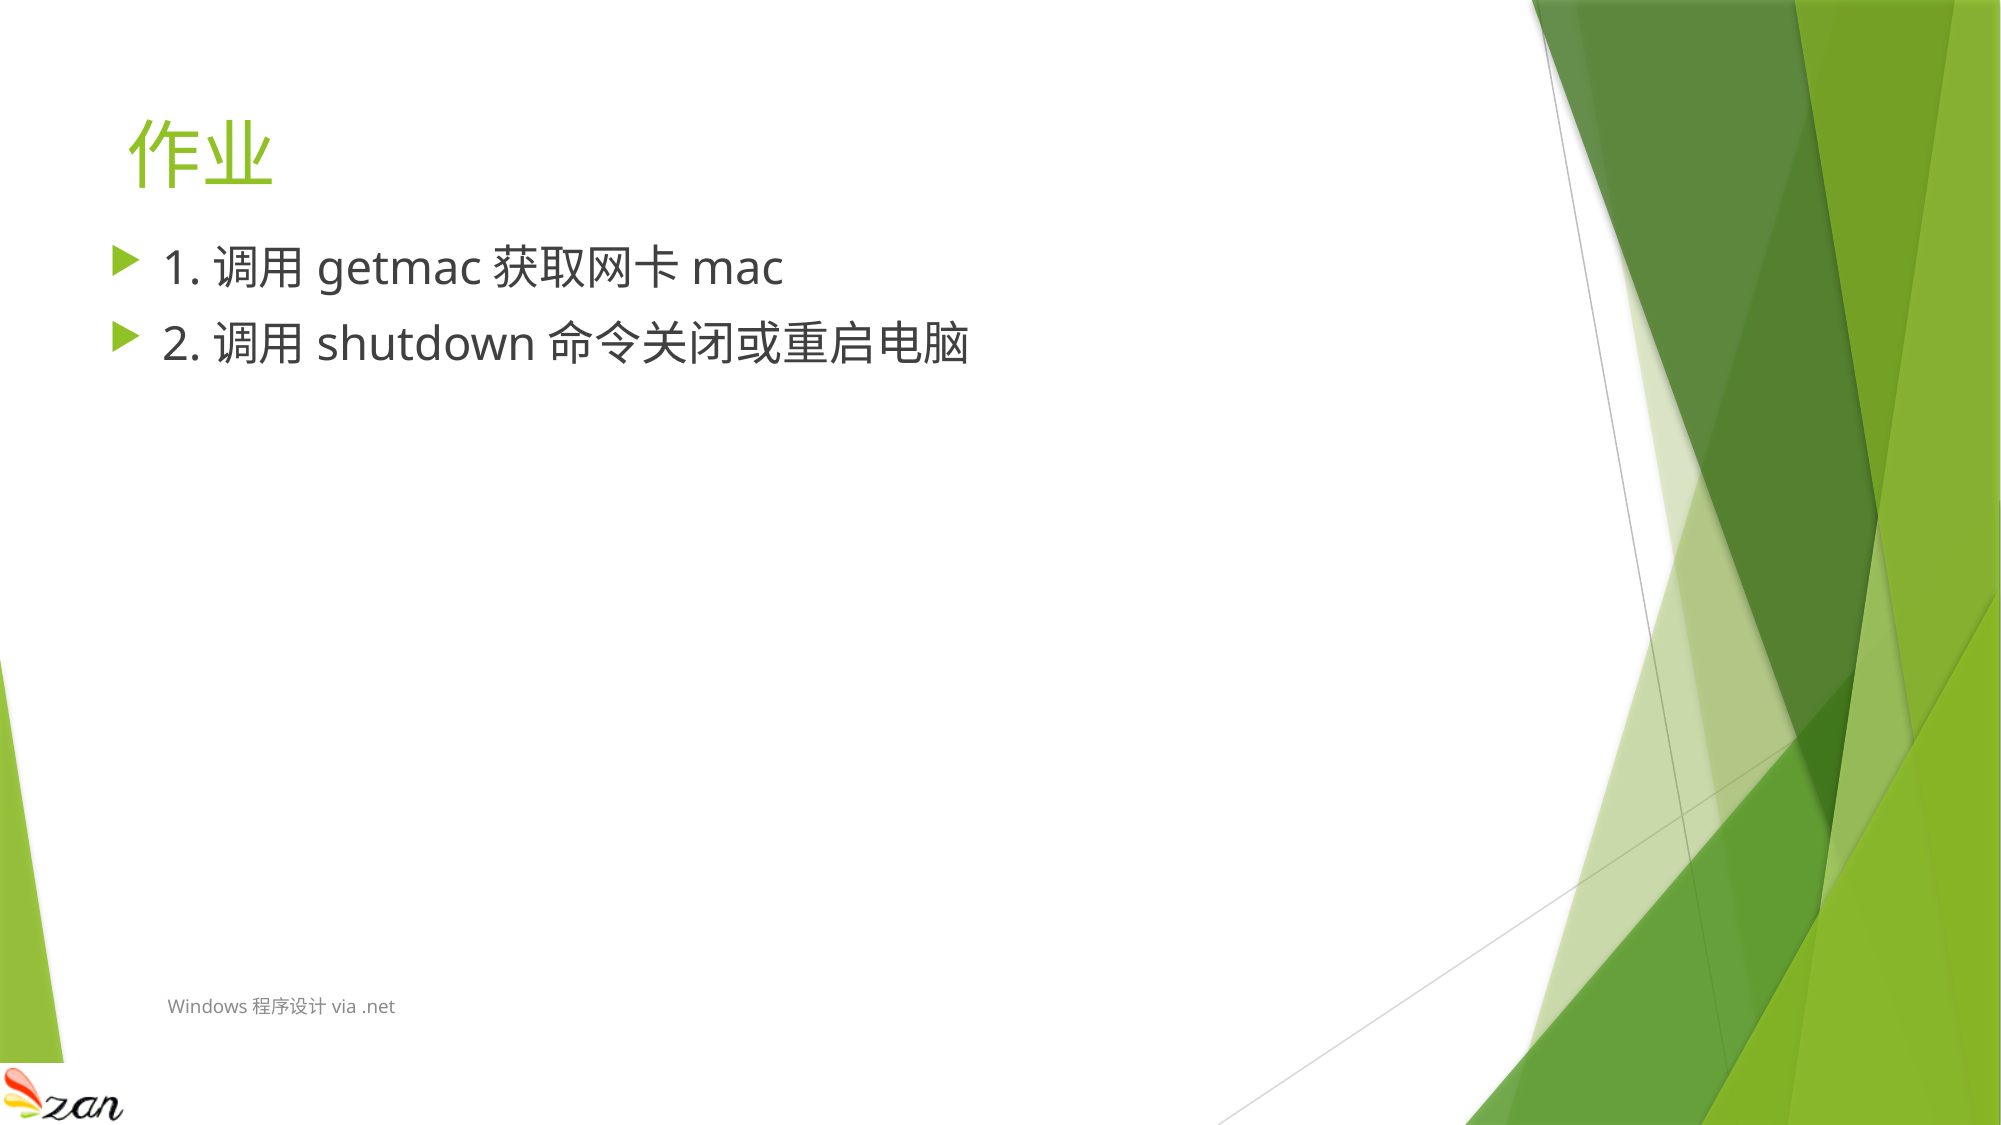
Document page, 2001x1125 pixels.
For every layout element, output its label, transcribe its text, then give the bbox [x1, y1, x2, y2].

picture [0, 1063, 128, 1125]
footer Windows程序设计via .net [152, 976, 430, 1037]
list 1.调用getmac获取网卡mac 2.调用shutdown命令关闭或重启电脑 [94, 229, 1022, 425]
title 作业 [111, 99, 1522, 317]
